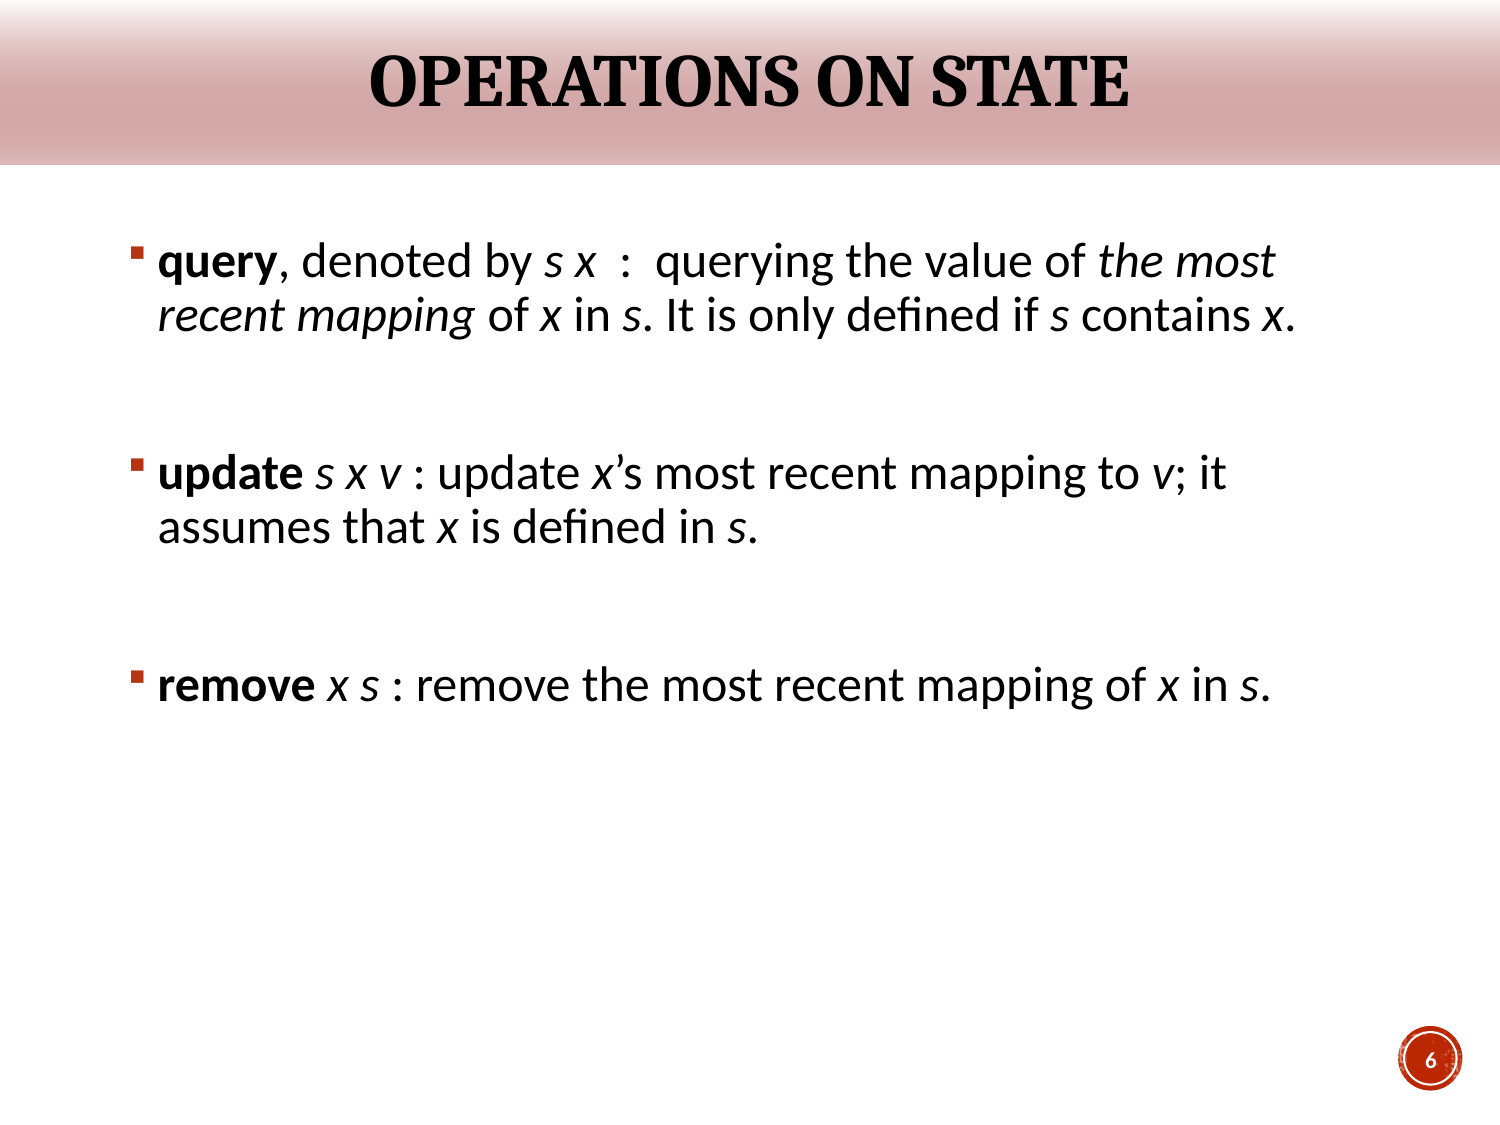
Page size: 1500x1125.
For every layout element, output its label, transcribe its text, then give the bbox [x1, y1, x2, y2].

title Operations on state [0, 0, 1500, 165]
slide_number 6 [1391, 1028, 1471, 1089]
list query, denoted by s x : querying the value of the most recent mapping of x in s. It is only defined if s contains x. update s x v : update x’s most recent mapping to v; it assumes that x is defined in s. remove x s : remove the most recent mapping of x in s. [112, 227, 1388, 986]
